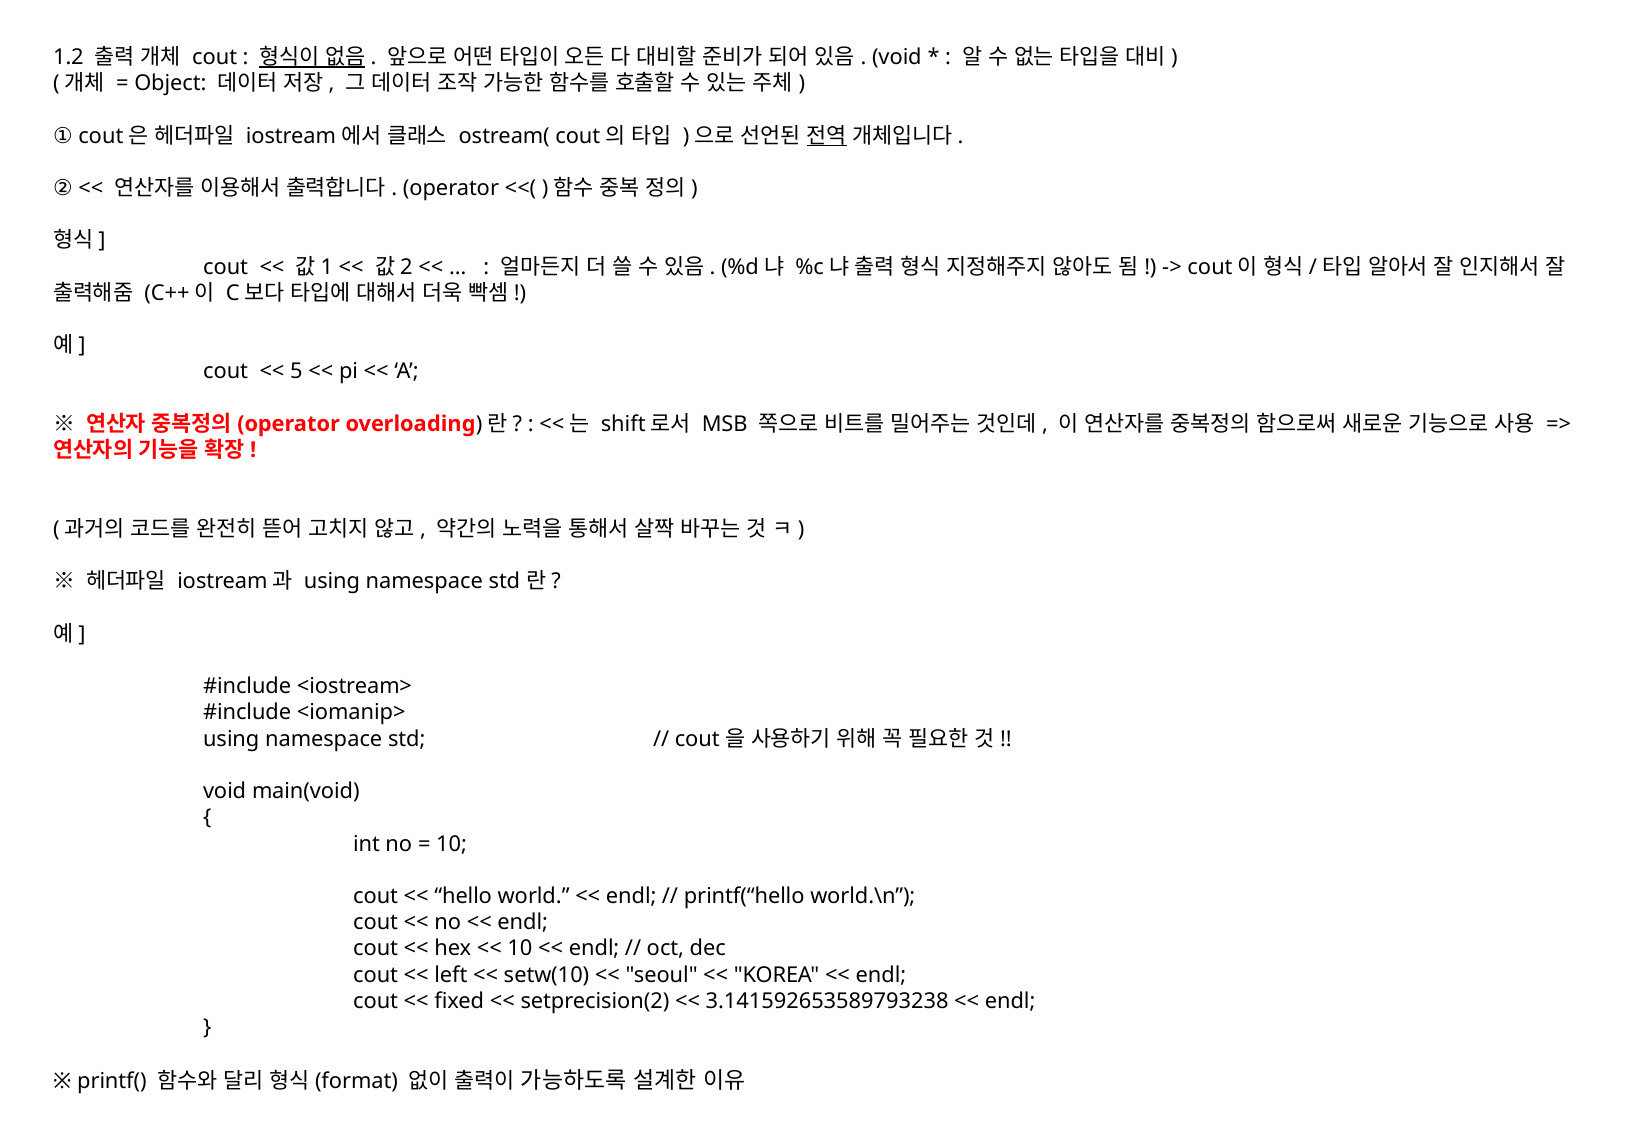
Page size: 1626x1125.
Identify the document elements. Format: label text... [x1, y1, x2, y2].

text_box 1.2 출력 개체 cout : 형식이 없음. 앞으로 어떤 타입이 오든 다 대비할 준비가 되어 있음. (void * : 알 수 없는 타입을 대비) (개체 = Object: 데이터 저장, 그 데이터 조작 가능한 함수를 호출할 수 있는 주체) ① cout은 헤더파일 iostream에서 클래스 ostream( cout의 타입 )으로 선언된 전역 개체입니다. ② << 연산자를 이용해서 출력합니다. (operator <<( )함수 중복 정의) 형식] cout << 값1 << 값2 << … : 얼마든지 더 쓸 수 있음. (%d냐 %c냐 출력 형식 지정해주지 않아도 됨!) -> cout이 형식/타입 알아서 잘 인지해서 잘 출력해줌 (C++이 C보다 타입에 대해서 더욱 빡셈!) 예] cout << 5 << pi << ‘A’; ※ 연산자 중복정의(operator overloading)란? : <<는 shift로서 MSB 쪽으로 비트를 밀어주는 것인데, 이 연산자를 중복정의 함으로써 새로운 기능으로 사용 => 연산자의 기능을 확장! (과거의 코드를 완전히 뜯어 고치지 않고, 약간의 노력을 통해서 살짝 바꾸는 것 ㅋ) ※ 헤더파일 iostream과 using namespace std란? 예] #include <iostream> #include <iomanip> using namespace std; // cout을 사용하기 위해 꼭 필요한 것!! void main(void) { int no = 10; cout << “hello world.” << endl; // printf(“hello world.\n”); cout << no << endl; cout << hex << 10 << endl; // oct, dec cout << left << setw(10) << "seoul" << "KOREA" << endl; cout << fixed << setprecision(2) << 3.141592653589793238 << endl; } ※ printf() 함수와 달리 형식(format) 없이 출력이 가능하도록 설계한 이유 [38, 35, 1587, 1101]
